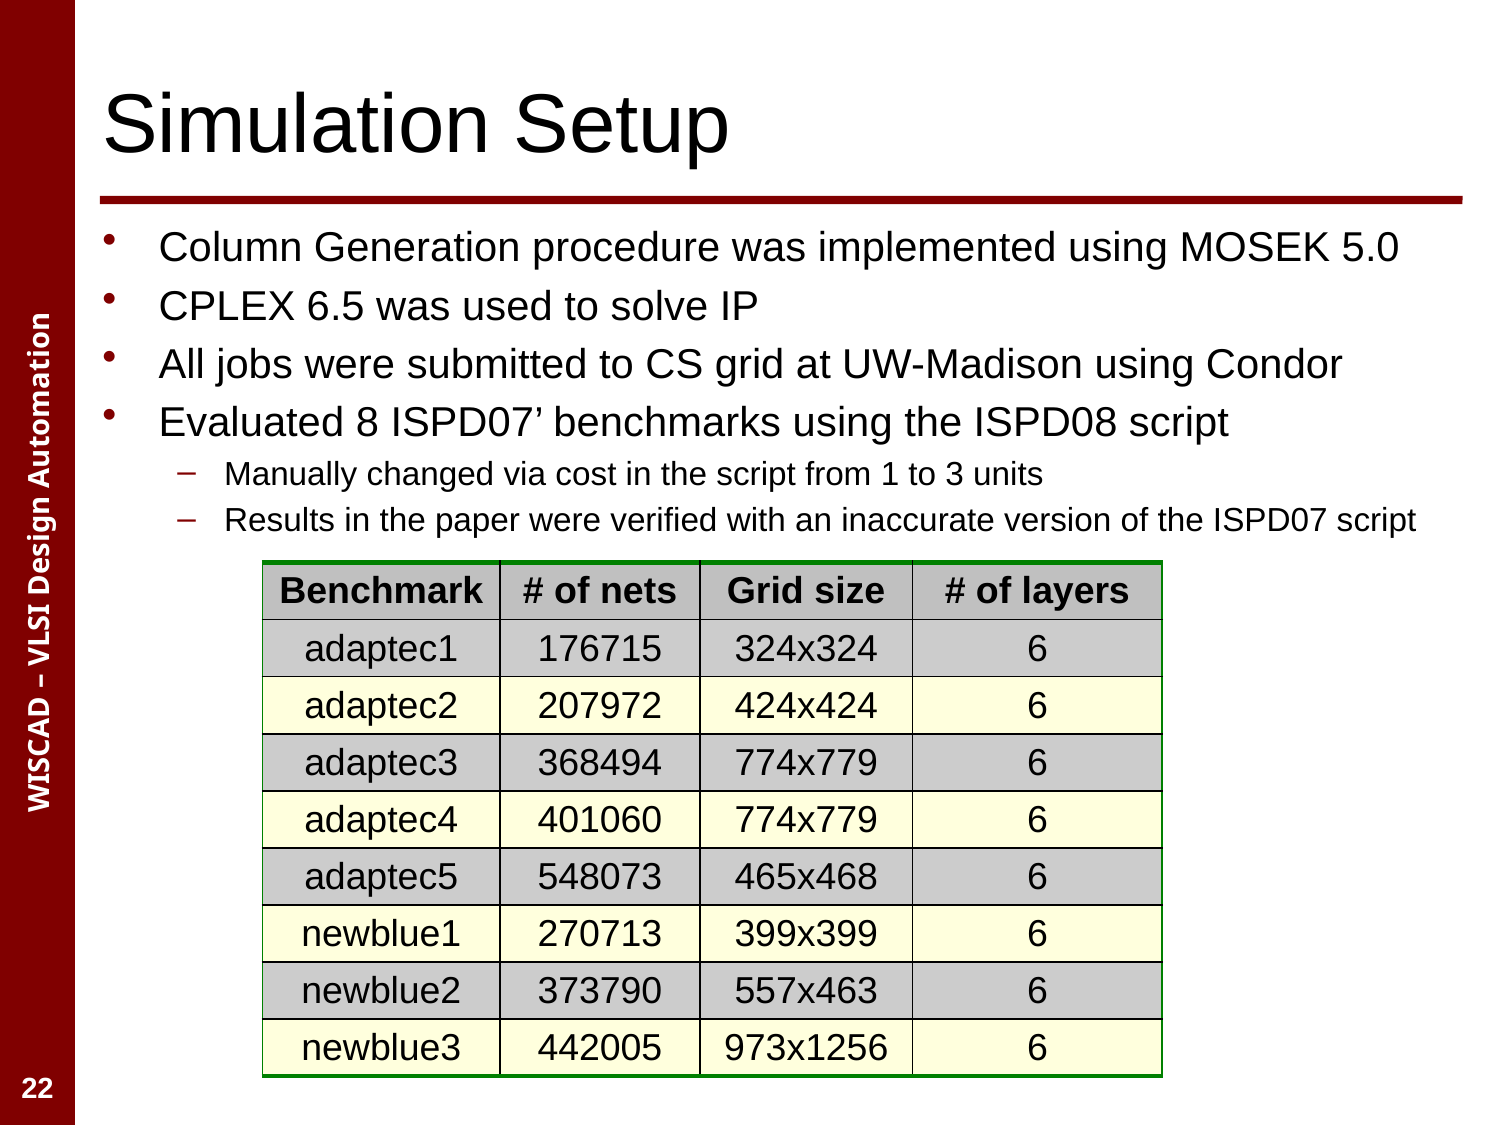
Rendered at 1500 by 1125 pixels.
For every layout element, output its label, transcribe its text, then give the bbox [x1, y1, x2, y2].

text_box Column Generation procedure was implemented using MOSEK 5.0 CPLEX 6.5 was used to solve IP All jobs were submitted to CS grid at UW-Madison using Condor Evaluated 8 ISPD07’ benchmarks using the ISPD08 script Manually changed via cost in the script from 1 to 3 units Results in the paper were verified with an inaccurate version of the ISPD07 script [87, 212, 1463, 1088]
table_cell 399x399 [701, 906, 912, 961]
table_header Benchmark [263, 565, 499, 619]
table_cell 774x779 [701, 792, 912, 847]
table_cell 6 [913, 677, 1161, 733]
table_cell 176715 [501, 620, 699, 676]
table_header # of layers [913, 565, 1161, 619]
table_cell 373790 [501, 963, 699, 1018]
table_cell 324x324 [701, 620, 912, 676]
table_cell 557x463 [701, 963, 912, 1018]
table_cell adaptec2 [263, 677, 499, 733]
table_cell 424x424 [701, 677, 912, 733]
table_cell 270713 [501, 906, 699, 961]
table_cell 442005 [501, 1020, 699, 1074]
table_cell 6 [913, 906, 1161, 961]
table_cell 548073 [501, 849, 699, 904]
table_cell 774x779 [701, 735, 912, 790]
table_cell 207972 [501, 677, 699, 733]
table_cell 401060 [501, 792, 699, 847]
title Simulation Setup [87, 37, 1463, 201]
table_cell 6 [913, 620, 1161, 676]
table_cell 973x1256 [701, 1020, 912, 1074]
table_cell newblue2 [263, 963, 499, 1018]
table_cell 6 [913, 1020, 1161, 1074]
table_cell 6 [913, 849, 1161, 904]
table_cell newblue3 [263, 1020, 499, 1074]
table_cell newblue1 [263, 906, 499, 961]
table_cell 6 [913, 963, 1161, 1018]
table_cell adaptec4 [263, 792, 499, 847]
table_cell 6 [913, 735, 1161, 790]
table_cell 368494 [501, 735, 699, 790]
table_cell adaptec1 [263, 620, 499, 676]
table_cell 465x468 [701, 849, 912, 904]
table_cell adaptec3 [263, 735, 499, 790]
table_cell 6 [913, 792, 1161, 847]
table_header # of nets [501, 565, 699, 619]
table_cell adaptec5 [263, 849, 499, 904]
table_header Grid size [701, 565, 912, 619]
